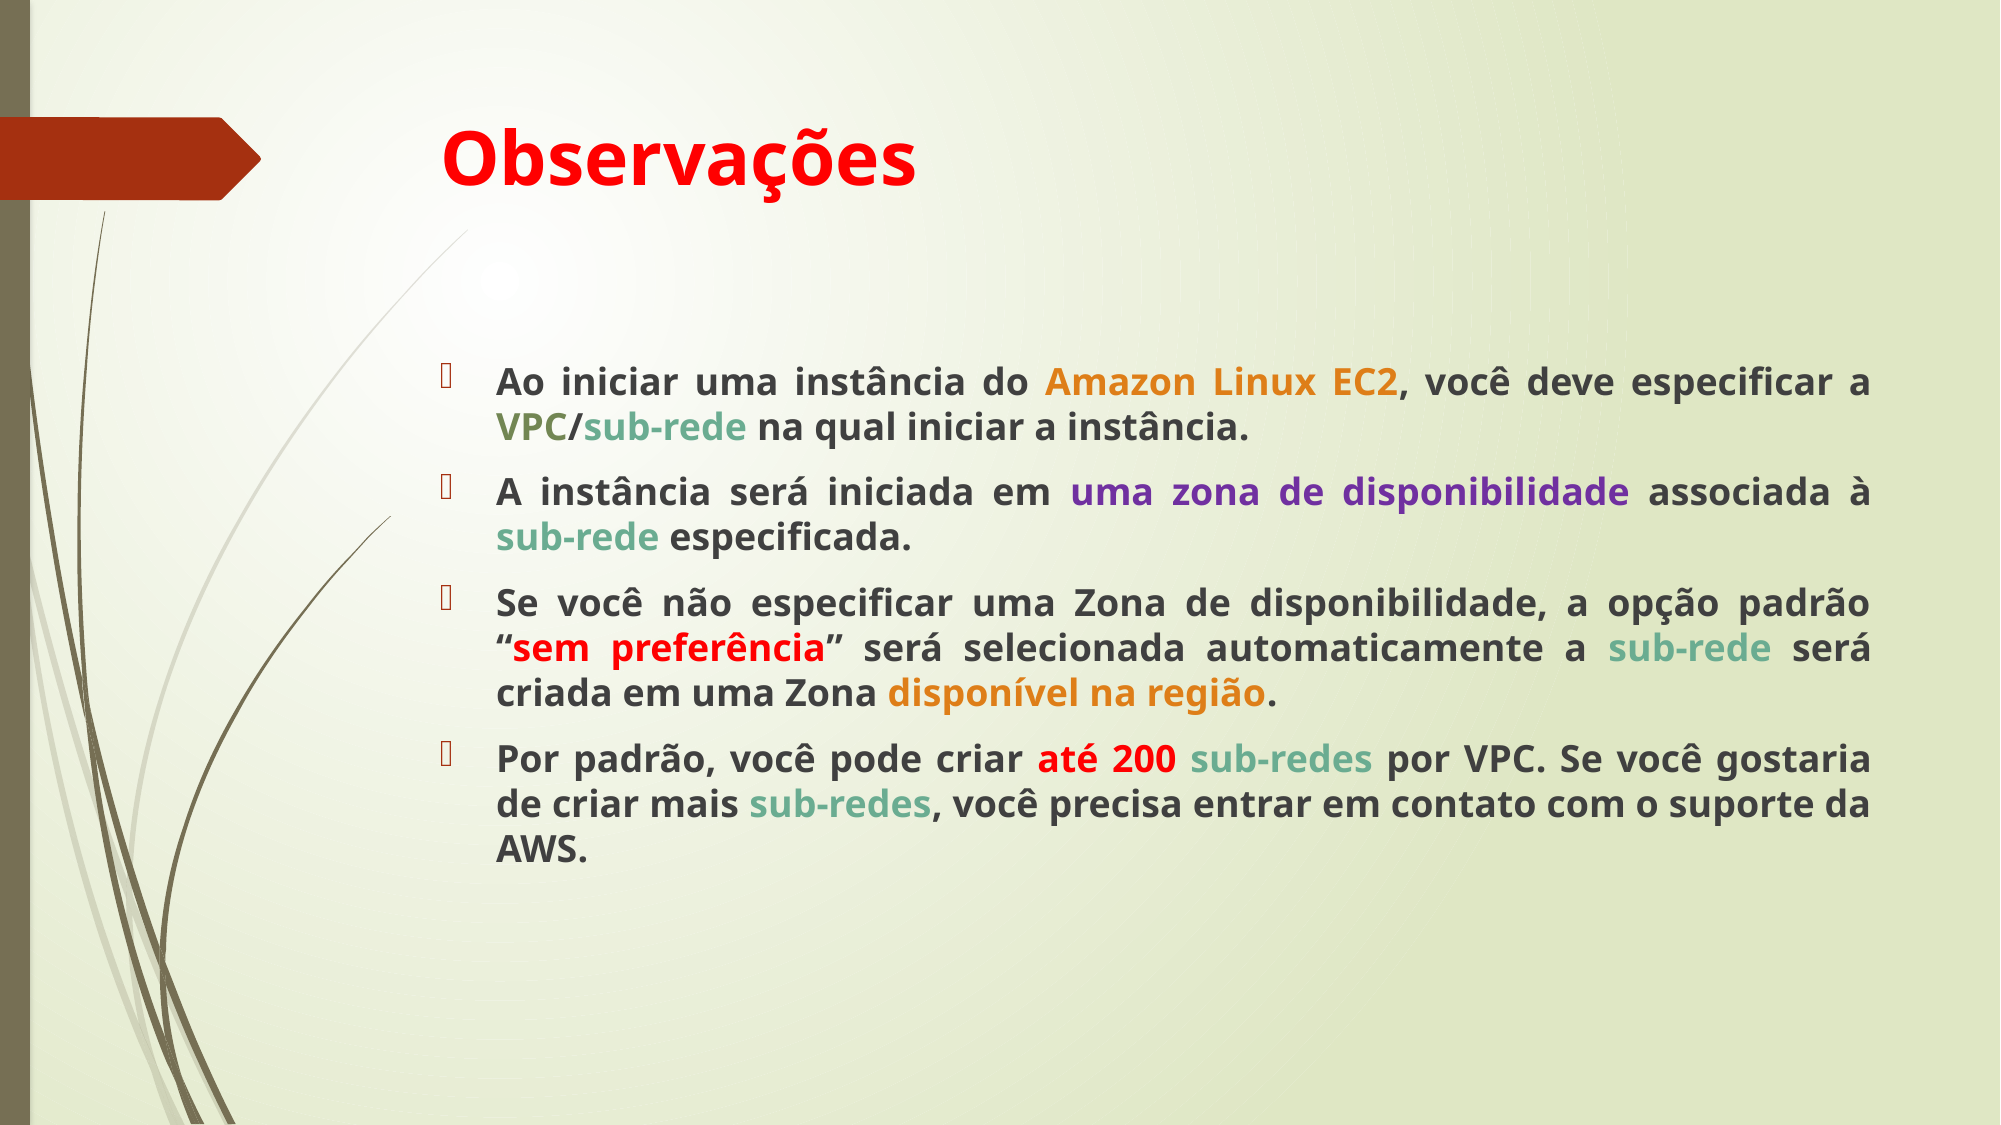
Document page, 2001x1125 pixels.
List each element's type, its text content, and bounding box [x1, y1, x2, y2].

list Ao iniciar uma instância do Amazon Linux EC2, você deve especificar a VPC/sub-rede na qual iniciar a instância. A instância será iniciada em uma zona de disponibilidade associada à sub-rede especificada. Se você não especificar uma Zona de disponibilidade, a opção padrão “sem preferência” será selecionada automaticamente a sub-rede será criada em uma Zona disponível na região. Por padrão, você pode criar até 200 sub-redes por VPC. Se você gostaria de criar mais sub-redes, você precisa entrar em contato com o suporte da AWS. [424, 350, 1888, 970]
title Observações [425, 102, 1888, 313]
